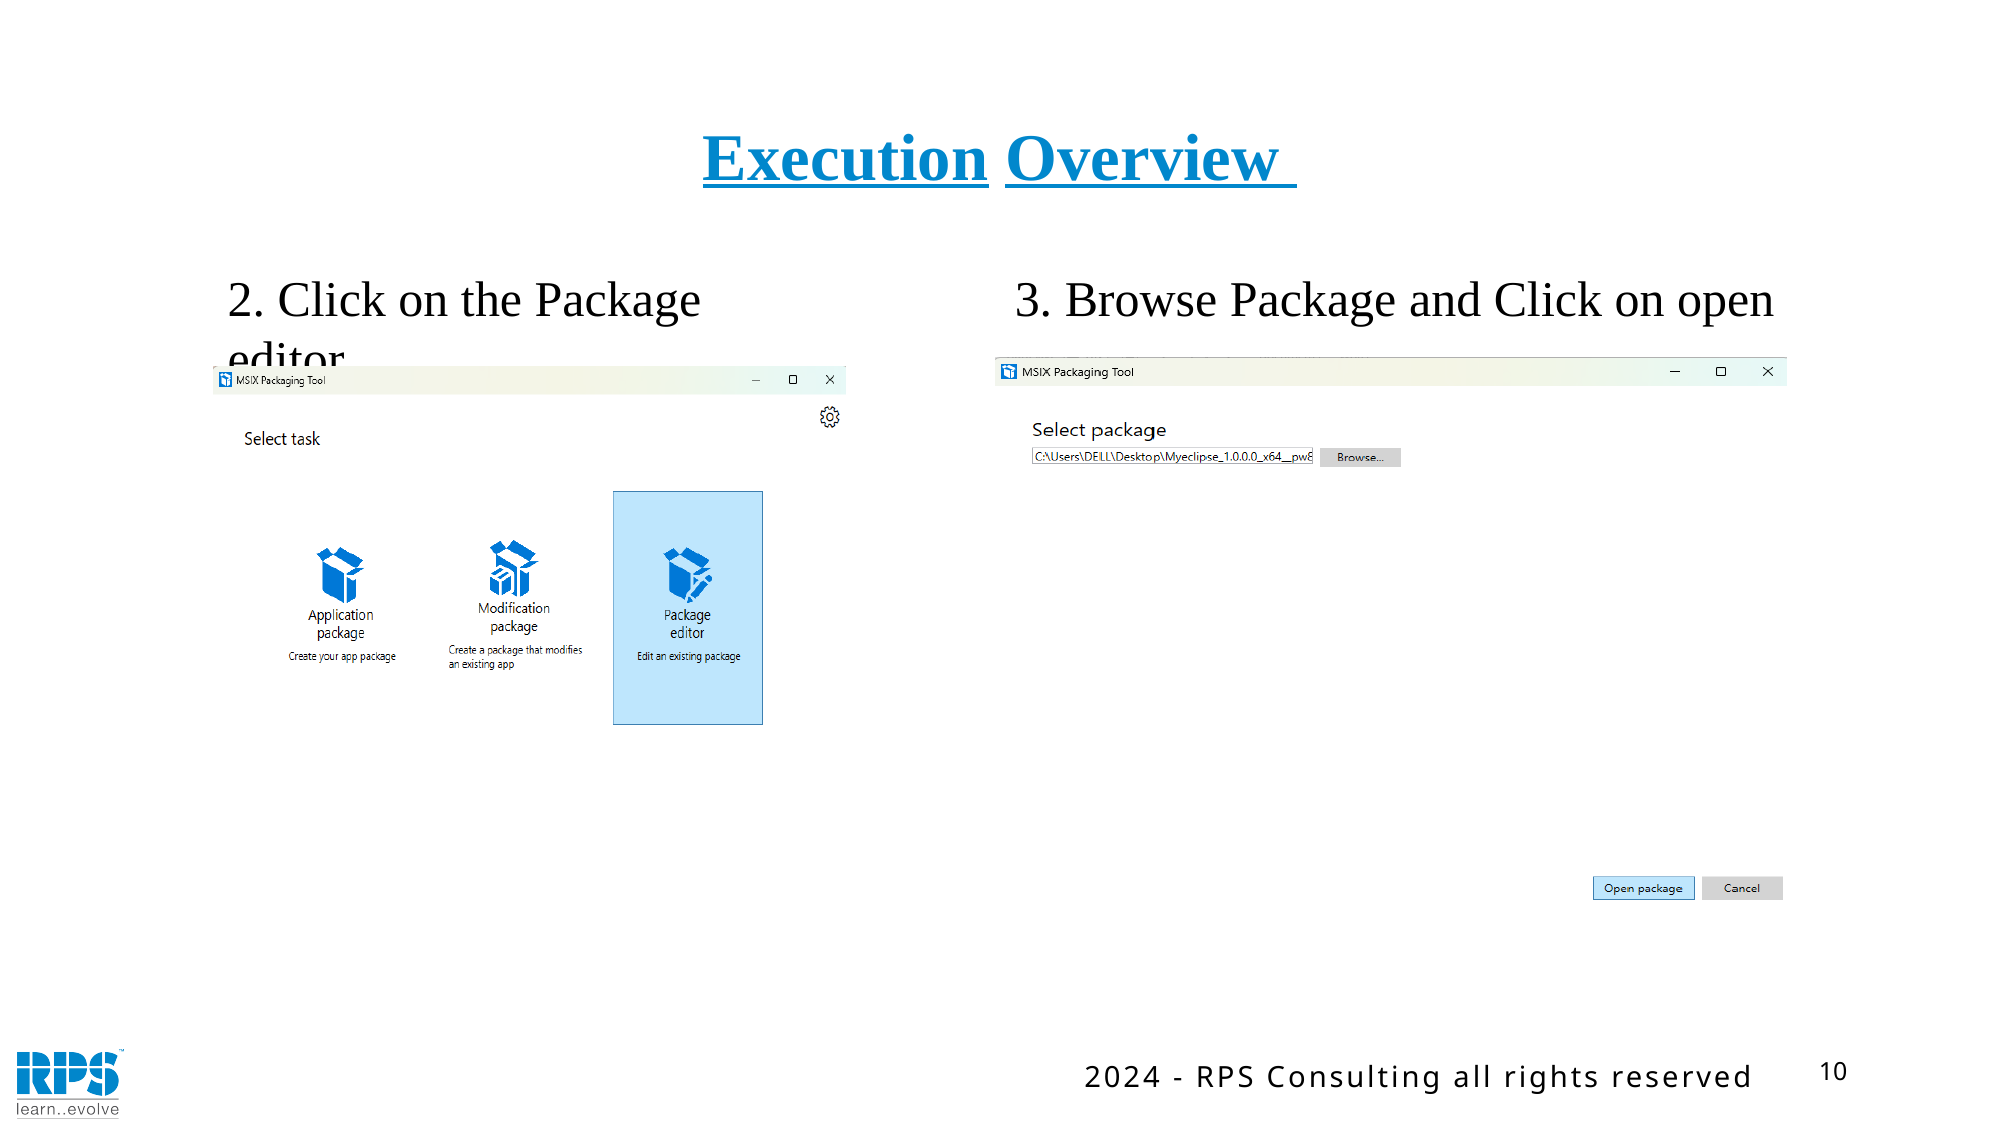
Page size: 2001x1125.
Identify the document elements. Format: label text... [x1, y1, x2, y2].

slide_number 10 [1412, 1042, 1863, 1103]
text_box 3. Browse Package and Click on open [999, 259, 1932, 334]
text_box 2. Click on the Package editor [213, 259, 846, 365]
picture [17, 1048, 125, 1120]
text_box Execution Overview [303, 113, 1697, 194]
picture [995, 356, 1788, 903]
text_box 2024 - RPS Consulting all rights reserved [725, 1052, 1412, 1094]
picture [212, 365, 847, 913]
